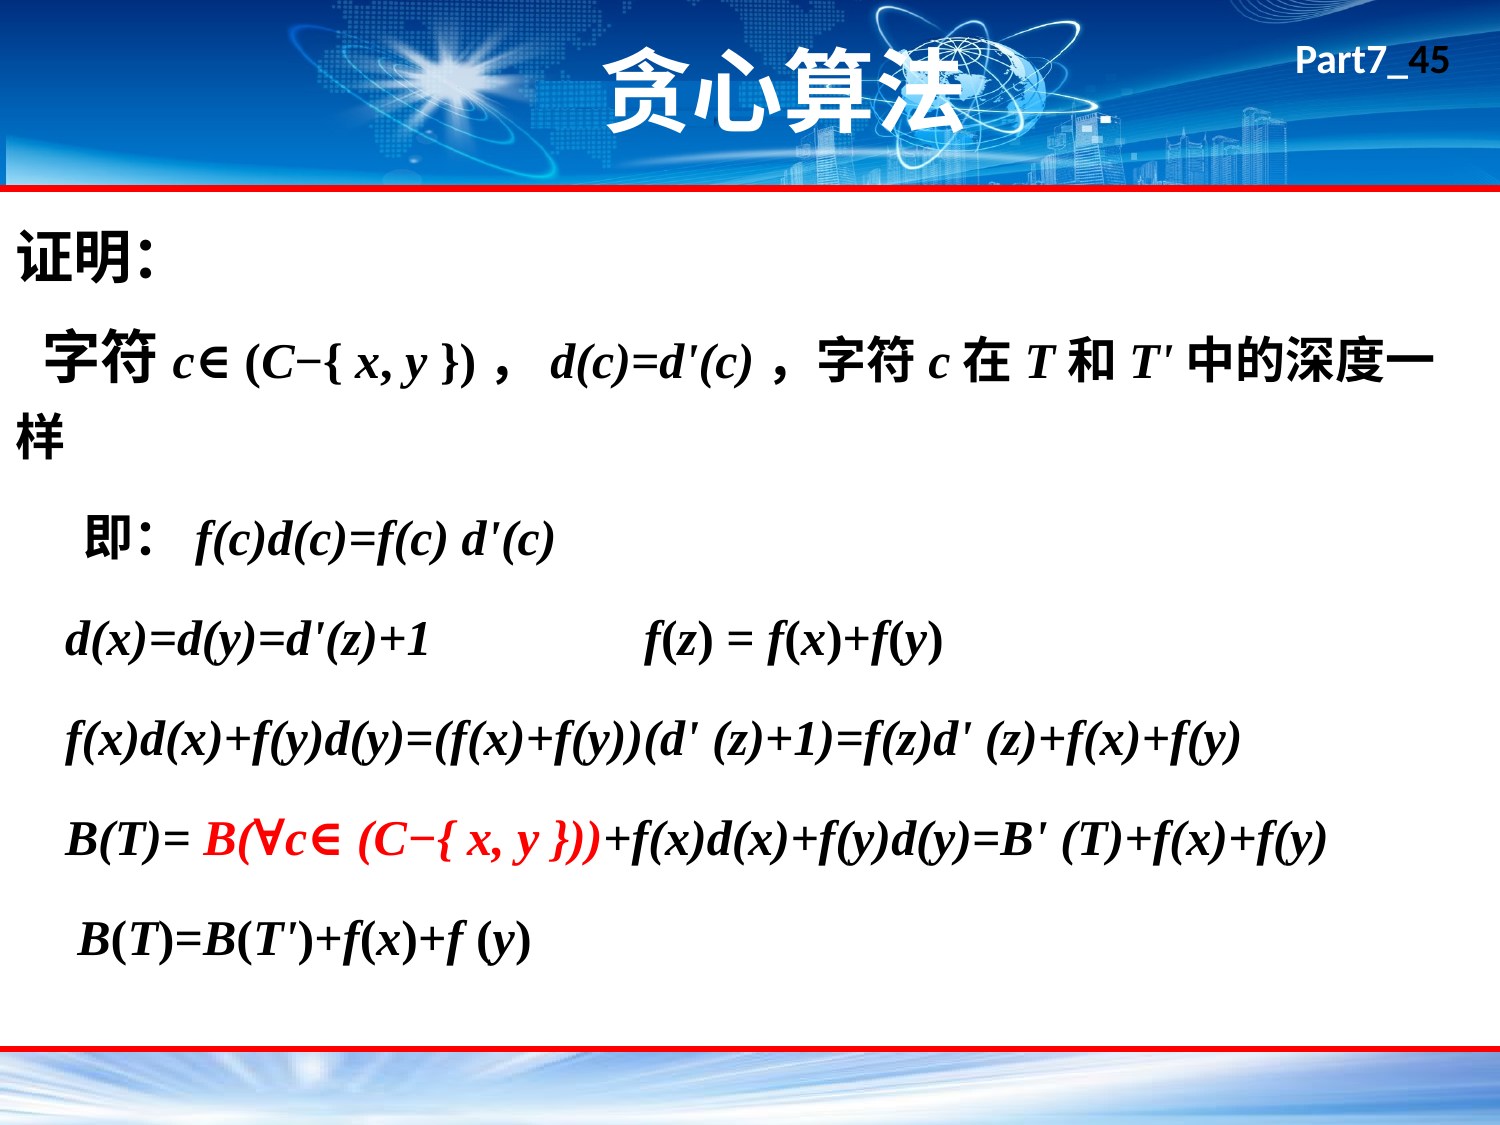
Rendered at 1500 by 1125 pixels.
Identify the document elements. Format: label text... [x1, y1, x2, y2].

picture [0, 1052, 1500, 1125]
list 证明： 字符c∈ (C−{ x, y })，d(c)=d'(c)，字符c在T和T'中的深度一样 即：f(c)d(c)=f(c) d'(c) d(x)=d(y)=d'(z)+1 f(z) = f(x)+f(y) f(x)d(x)+f(y)d(y)=(f(x)+f(y))(d' (z)+1)=f(z)d' (z)+f(x)+f(y) B(T)= B(∀c∈ (C−{ x, y }))+f(x)d(x)+f(y)d(y)=B' (T)+f(x)+f(y) B(T)=B(T')+f(x)+f (y) [0, 207, 1498, 1032]
title 贪心算法 [3, 2, 1500, 189]
picture [0, 0, 1500, 185]
